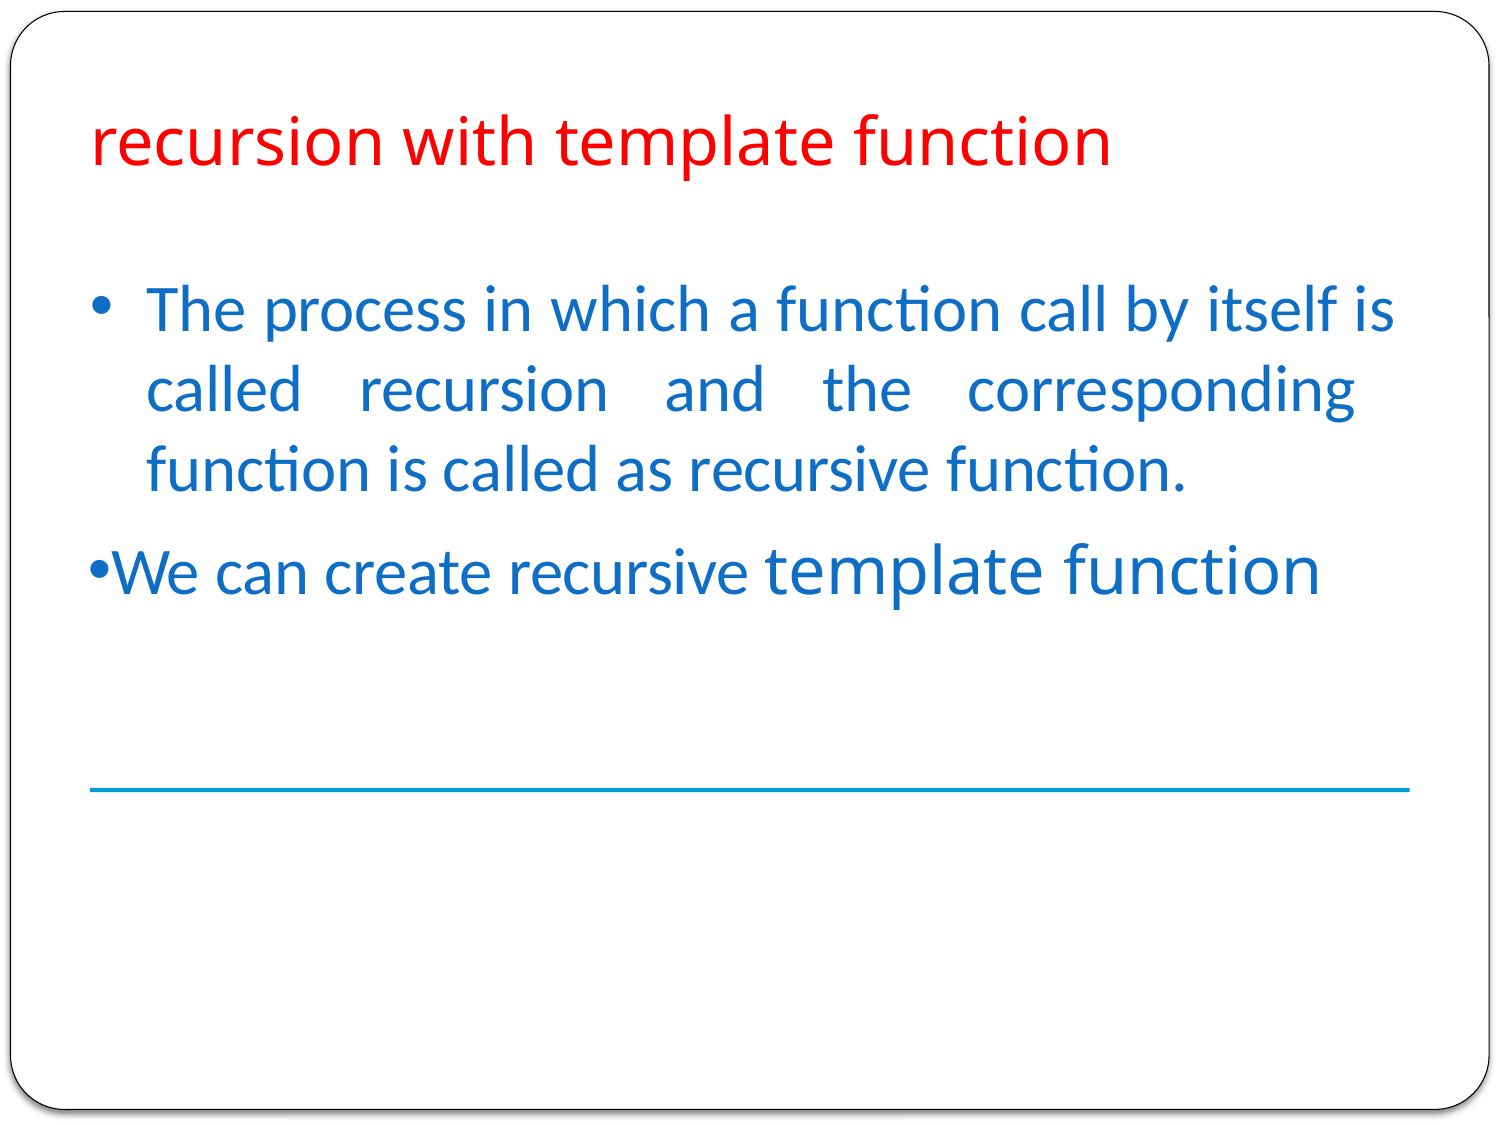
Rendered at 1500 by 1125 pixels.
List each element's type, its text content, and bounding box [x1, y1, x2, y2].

text_box recursion with template function The process in which a function call by itself is called recursion and the corresponding function is called as recursive function. We can create recursive template function [87, 96, 1413, 608]
text_box [89, 787, 1410, 793]
